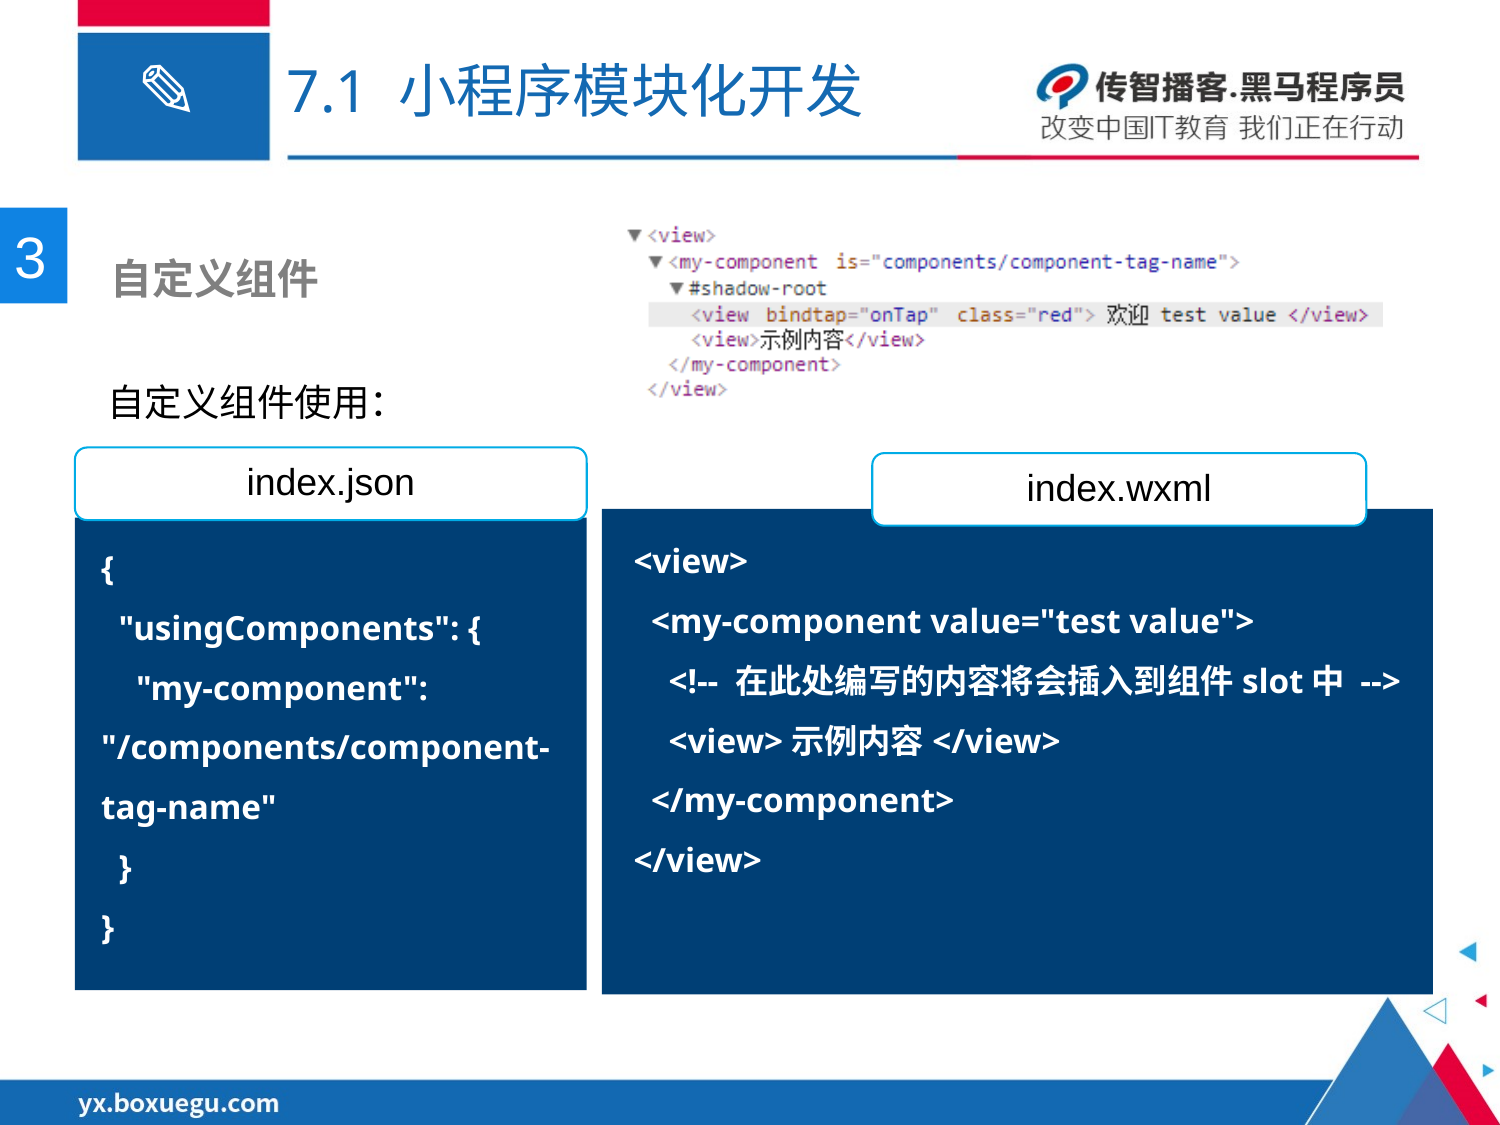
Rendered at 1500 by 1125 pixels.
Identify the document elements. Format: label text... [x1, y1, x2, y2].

picture [0, 1, 1500, 1125]
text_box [74, 517, 596, 991]
text_box 自定义组件 [70, 245, 615, 310]
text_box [0, 207, 68, 304]
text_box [601, 508, 1434, 995]
text_box index.wxml [872, 453, 1367, 507]
text_box 自定义组件使用： [92, 326, 1390, 432]
title 7.1 小程序模块化开发 [271, 25, 1046, 153]
text_box index.json [74, 447, 587, 515]
